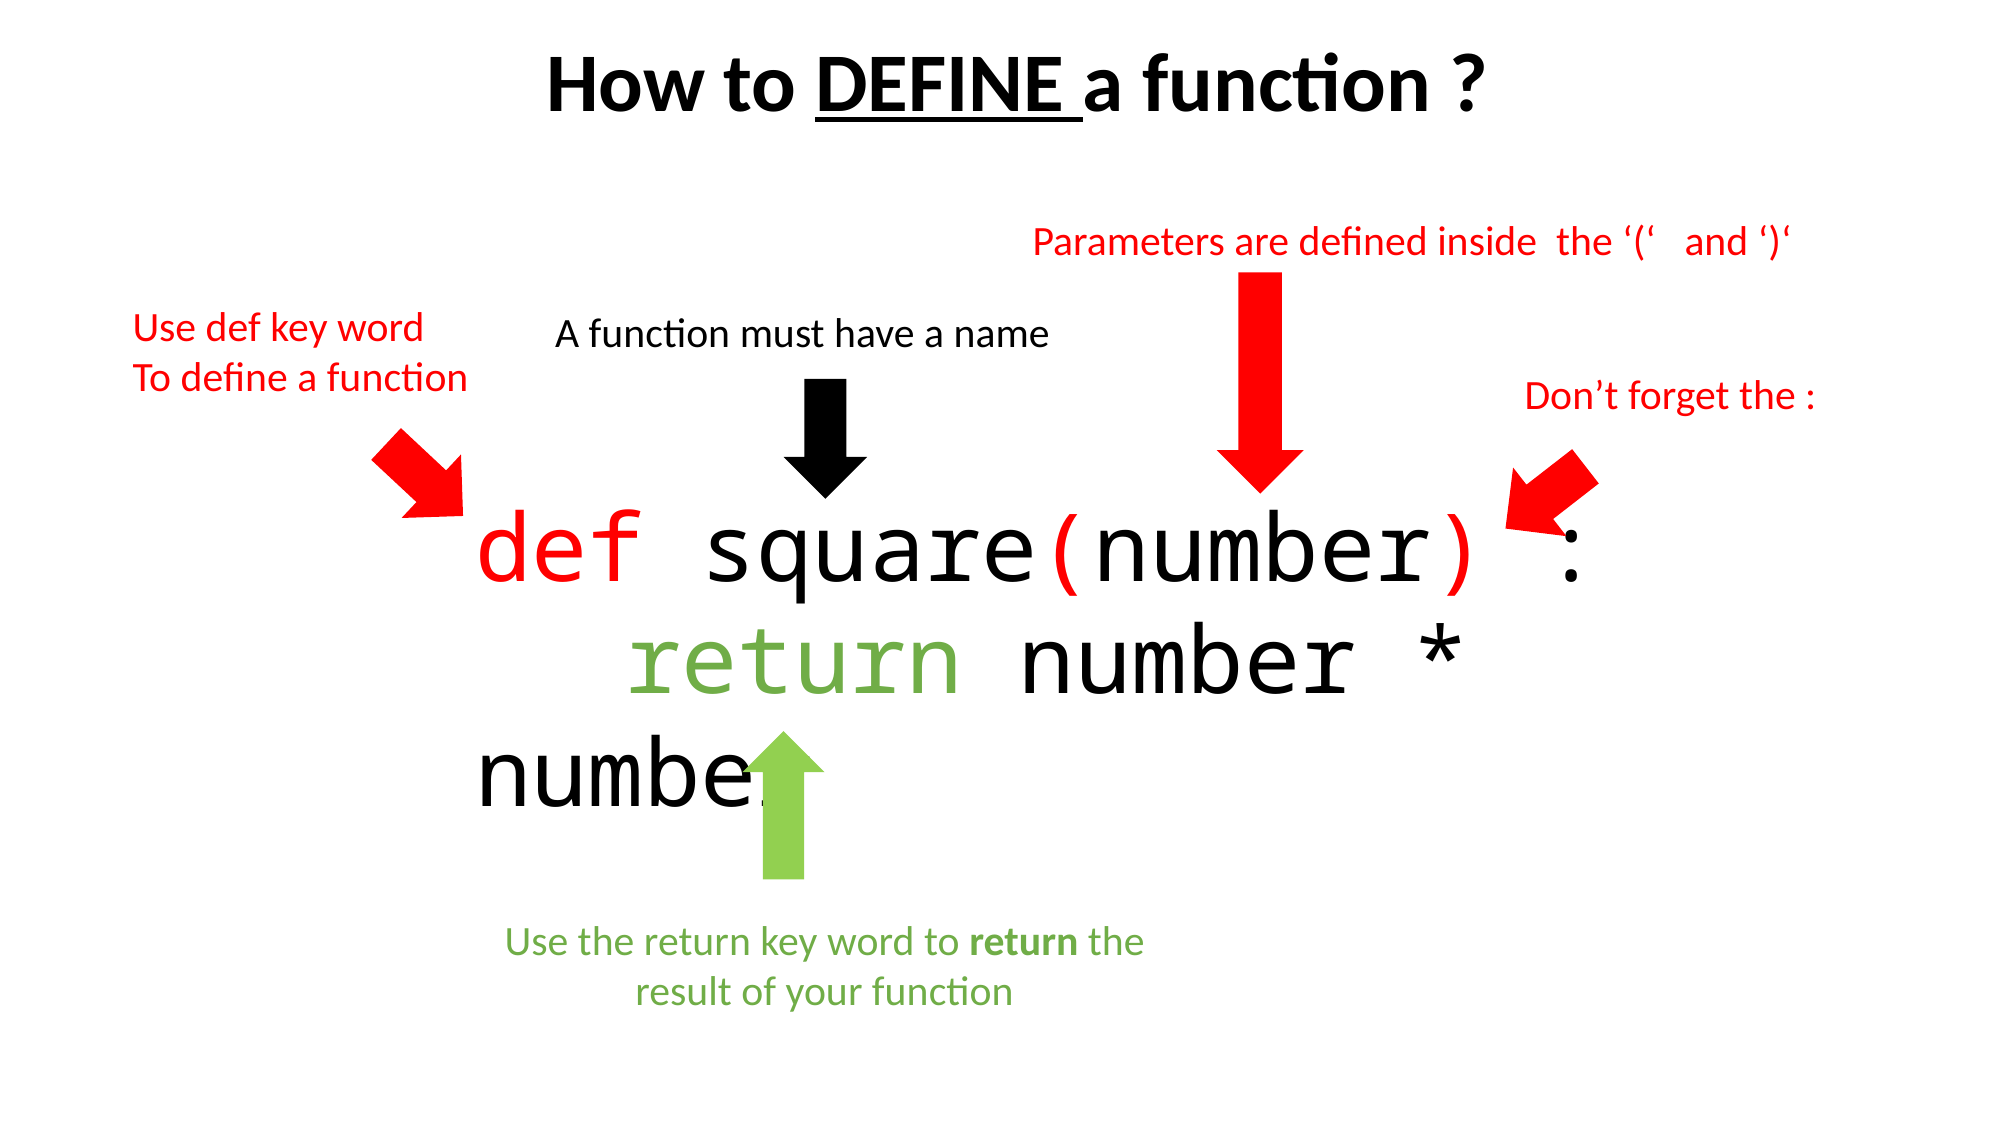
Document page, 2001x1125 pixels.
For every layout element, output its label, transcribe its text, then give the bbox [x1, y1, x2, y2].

text_box [1505, 449, 1599, 537]
text_box How to DEFINE a function ? [525, 20, 1510, 136]
text_box [783, 378, 868, 499]
text_box Use def key word To define a function [117, 292, 490, 408]
text_box def square(number) : return number * number [460, 479, 1788, 833]
text_box [371, 428, 464, 518]
text_box A function must have a name [490, 298, 1116, 364]
text_box Use the return key word to return the result of your function [466, 906, 1183, 1022]
text_box [742, 731, 825, 880]
text_box Don’t forget the : [1509, 360, 1882, 426]
text_box Parameters are defined inside the ‘(‘ and ‘)‘ [1017, 206, 1839, 272]
text_box [1216, 272, 1304, 494]
